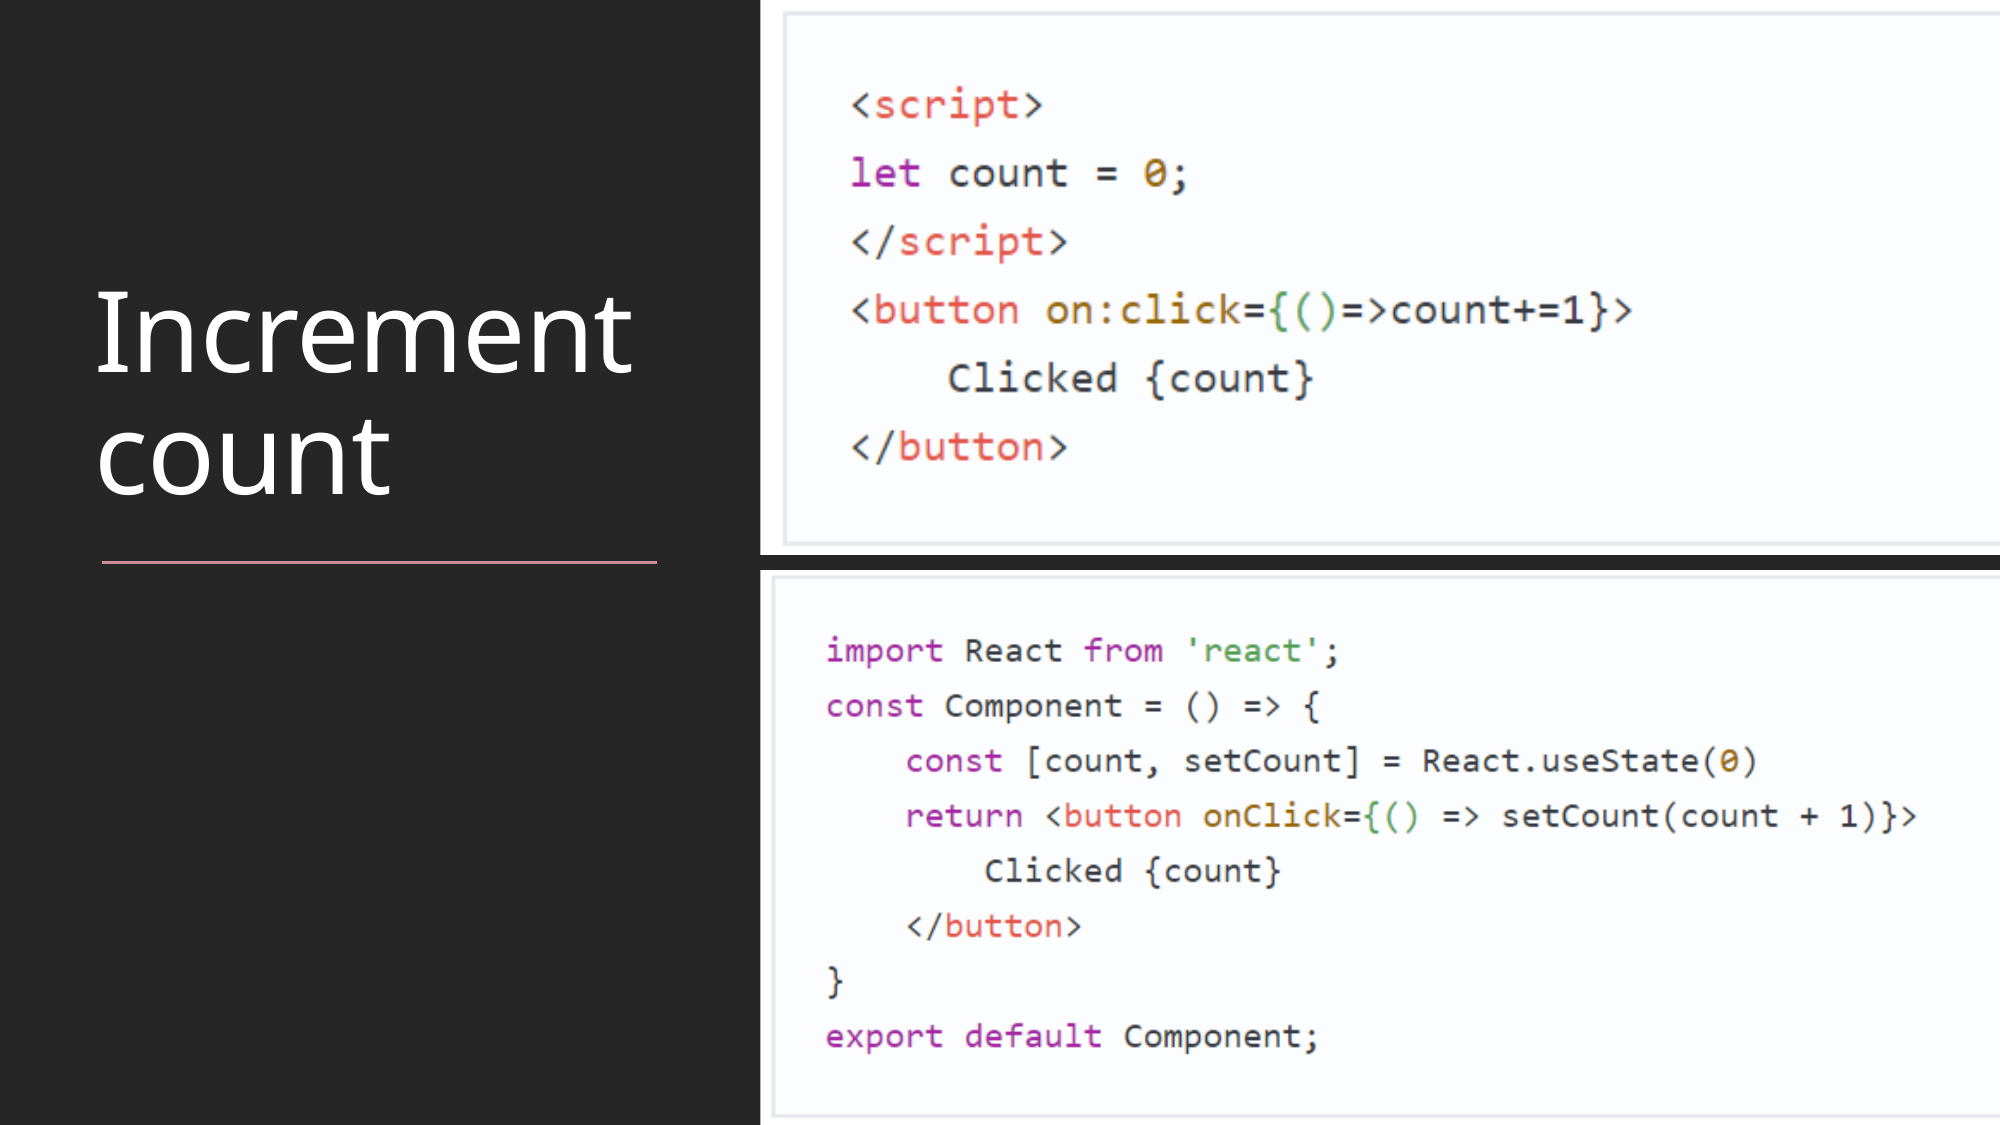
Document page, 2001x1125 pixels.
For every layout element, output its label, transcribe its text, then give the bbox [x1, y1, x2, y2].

picture [759, 0, 2000, 556]
picture [759, 569, 2000, 1125]
title Increment count [79, 104, 680, 527]
text_box [0, 0, 2000, 1125]
